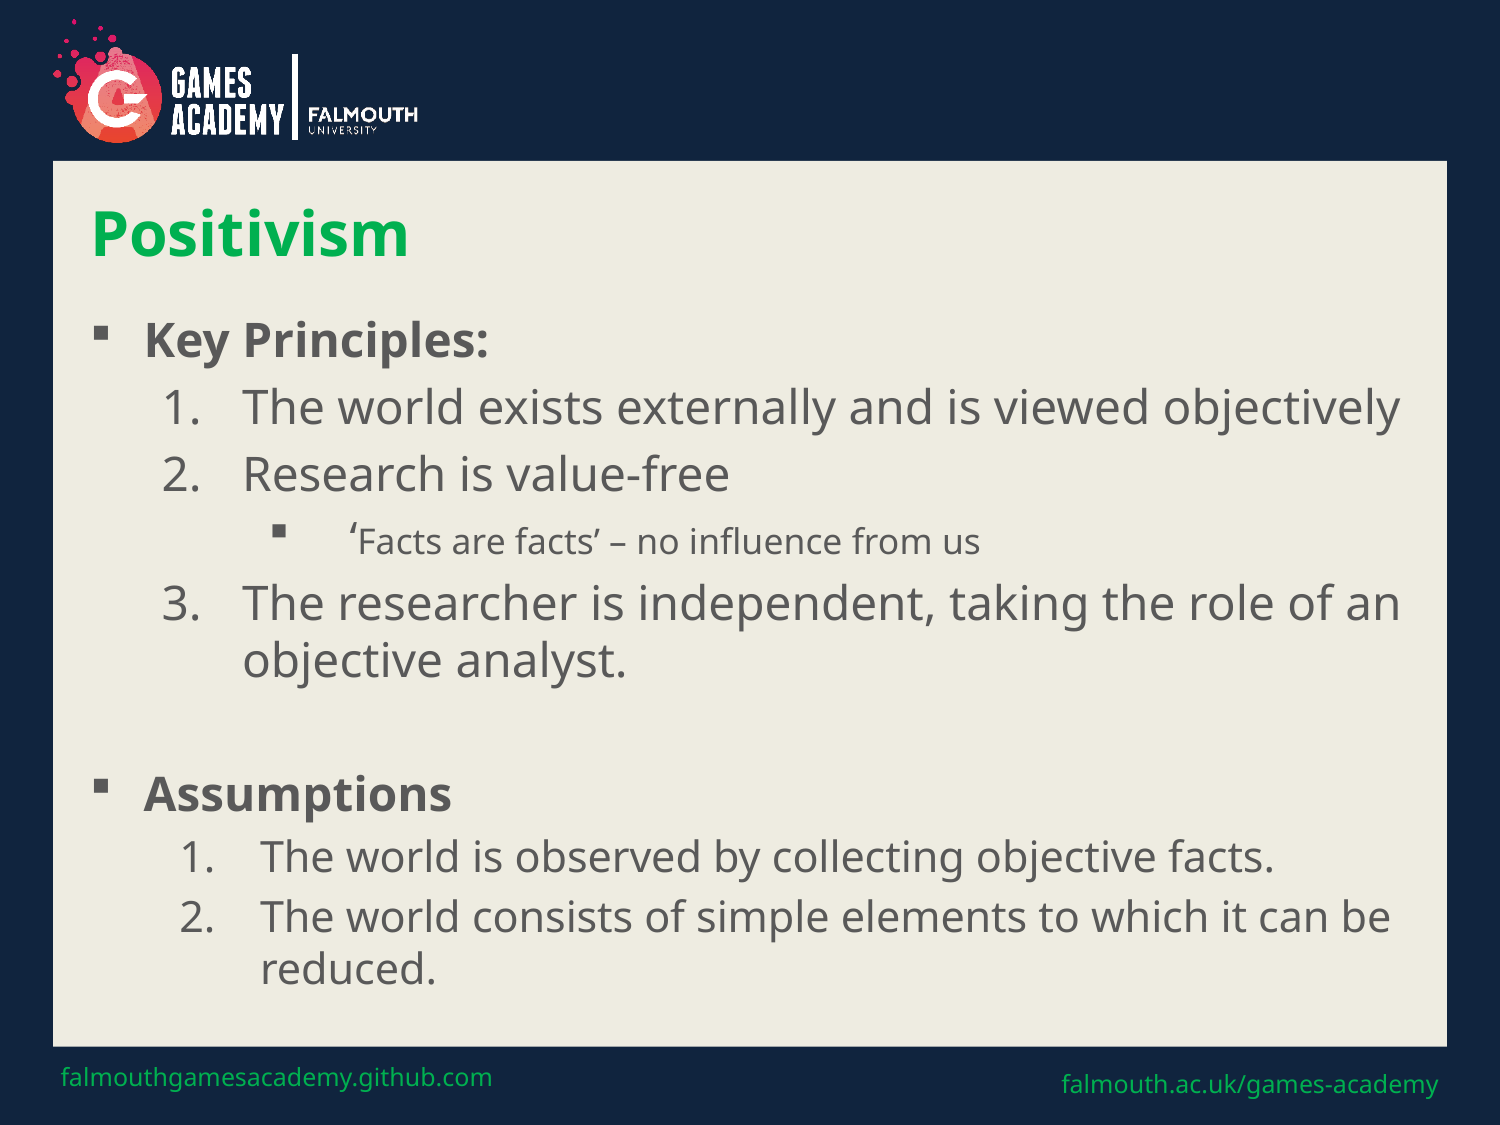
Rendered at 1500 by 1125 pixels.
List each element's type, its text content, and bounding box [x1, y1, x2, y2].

list Key Principles: The world exists externally and is viewed objectively Research is value-free ‘Facts are facts’ – no influence from us The researcher is independent, taking the role of an objective analyst. Assumptions The world is observed by collecting objective facts. The world consists of simple elements to which it can be reduced. [75, 302, 1425, 1024]
picture [304, 104, 420, 138]
title Positivism [75, 184, 1425, 279]
picture [53, 19, 284, 143]
